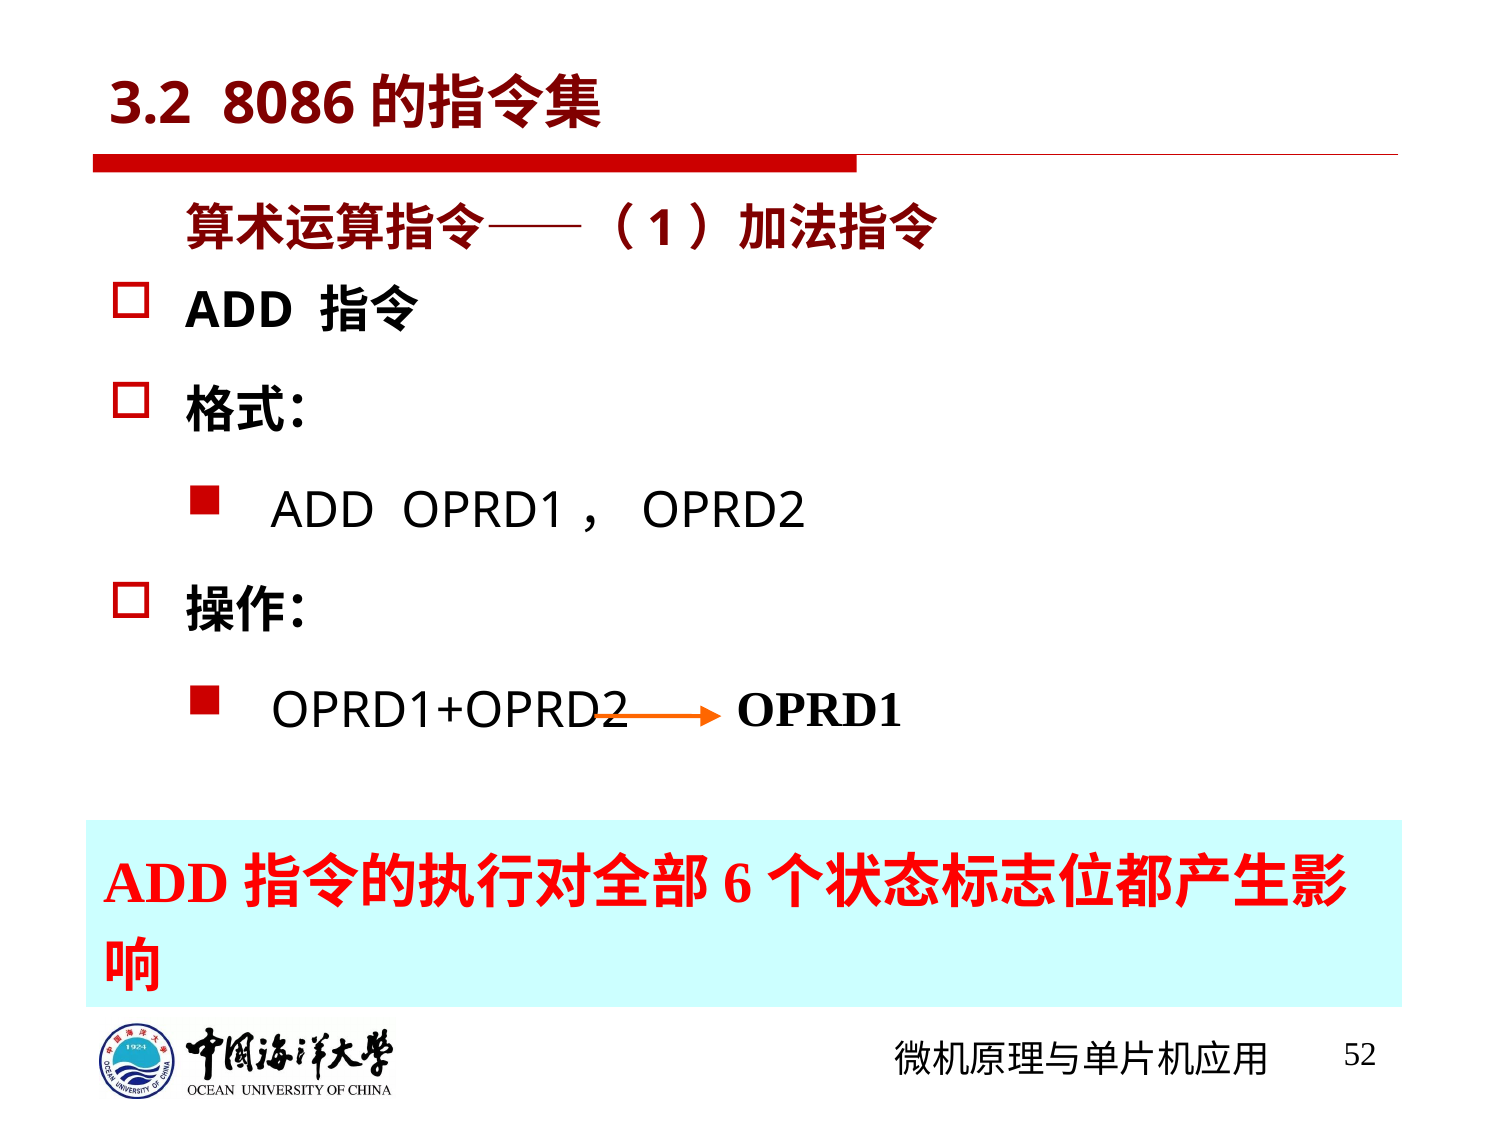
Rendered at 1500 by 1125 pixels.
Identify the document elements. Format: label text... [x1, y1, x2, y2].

list 算术运算指令——（1）加法指令 ADD 指令 格式： ADD OPRD1，OPRD2 操作： OPRD1+OPRD2 [93, 172, 1407, 1000]
text_box ADD指令的执行对全部6个状态标志位都产生影响 [88, 822, 1400, 1006]
text_box OPRD1 [721, 668, 1123, 744]
text_box [596, 705, 721, 727]
title 3.2 8086的指令集 [94, 30, 1407, 143]
picture [99, 1017, 396, 1099]
slide_number 52 [1328, 1024, 1448, 1103]
